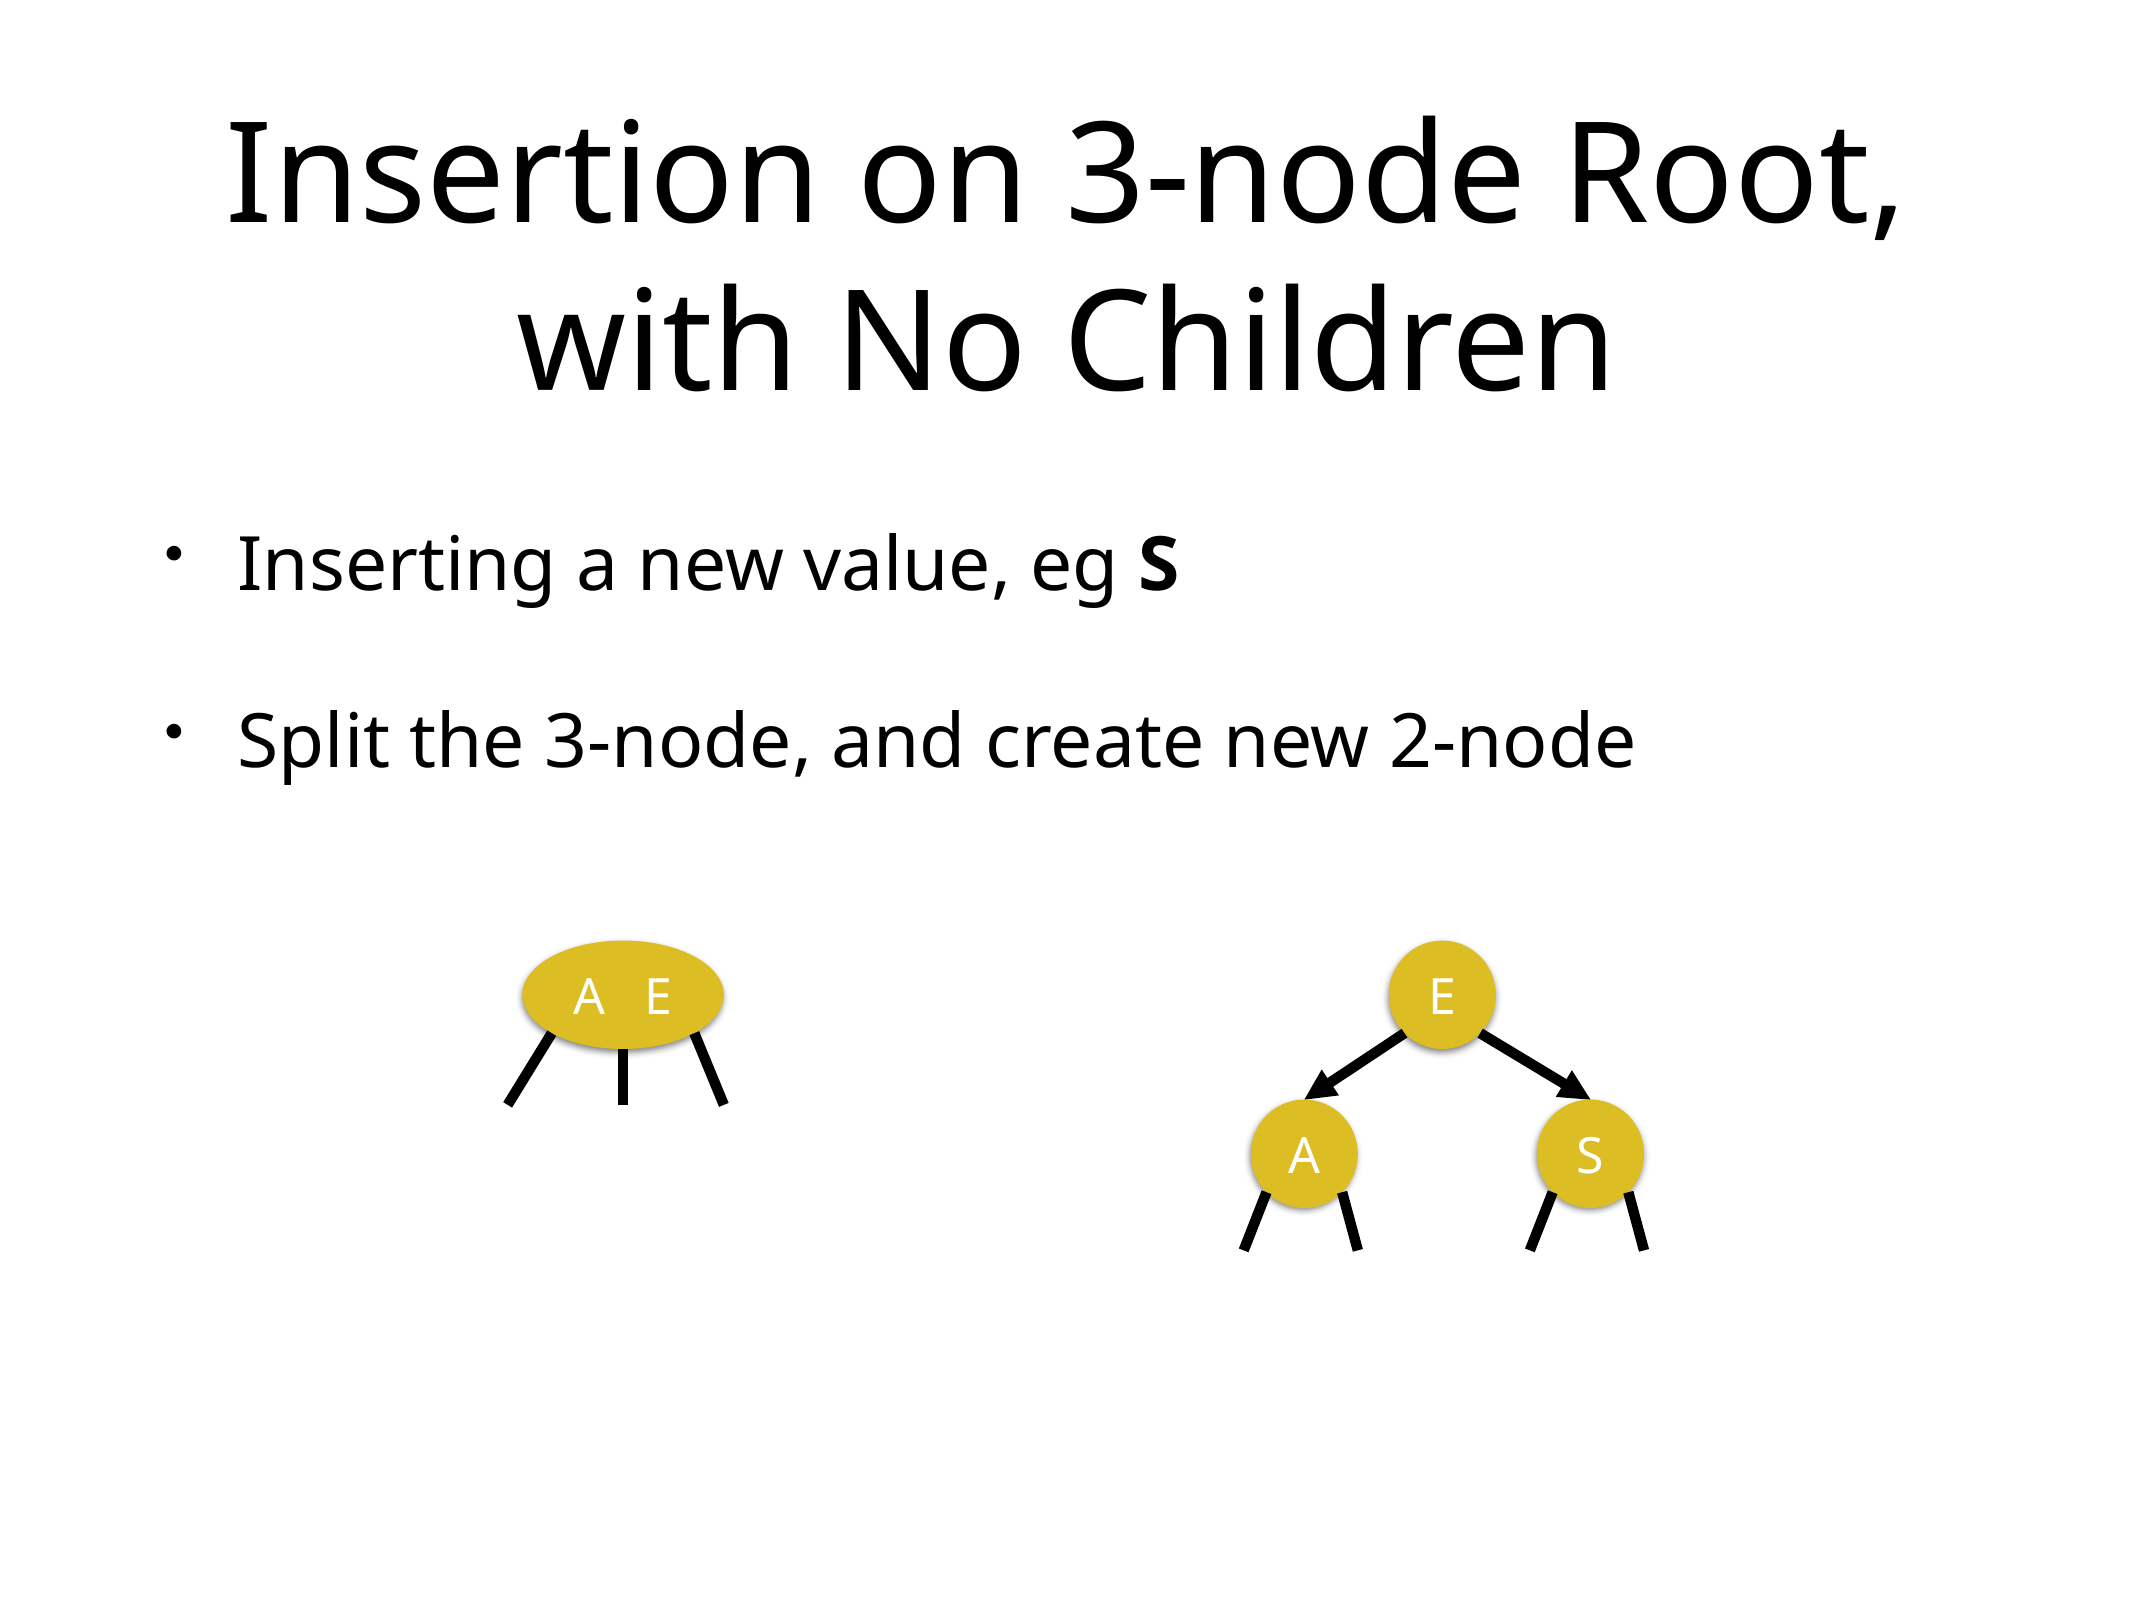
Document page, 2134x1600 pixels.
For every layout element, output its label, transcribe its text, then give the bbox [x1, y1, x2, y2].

text_box A [1250, 1099, 1358, 1209]
text_box S [1536, 1100, 1644, 1209]
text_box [1479, 1033, 1591, 1100]
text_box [1243, 1192, 1267, 1251]
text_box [1341, 1192, 1359, 1251]
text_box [1304, 1033, 1405, 1100]
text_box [1529, 1192, 1553, 1251]
text_box A E [522, 940, 724, 1049]
list Inserting a new value, eg S Split the 3-node, and create new 2-node [155, 499, 1978, 799]
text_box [507, 1033, 553, 1106]
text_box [694, 1033, 725, 1106]
text_box E [1388, 940, 1496, 1049]
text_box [1628, 1192, 1645, 1251]
title Insertion on 3-node Root, with No Children [155, 72, 1978, 428]
